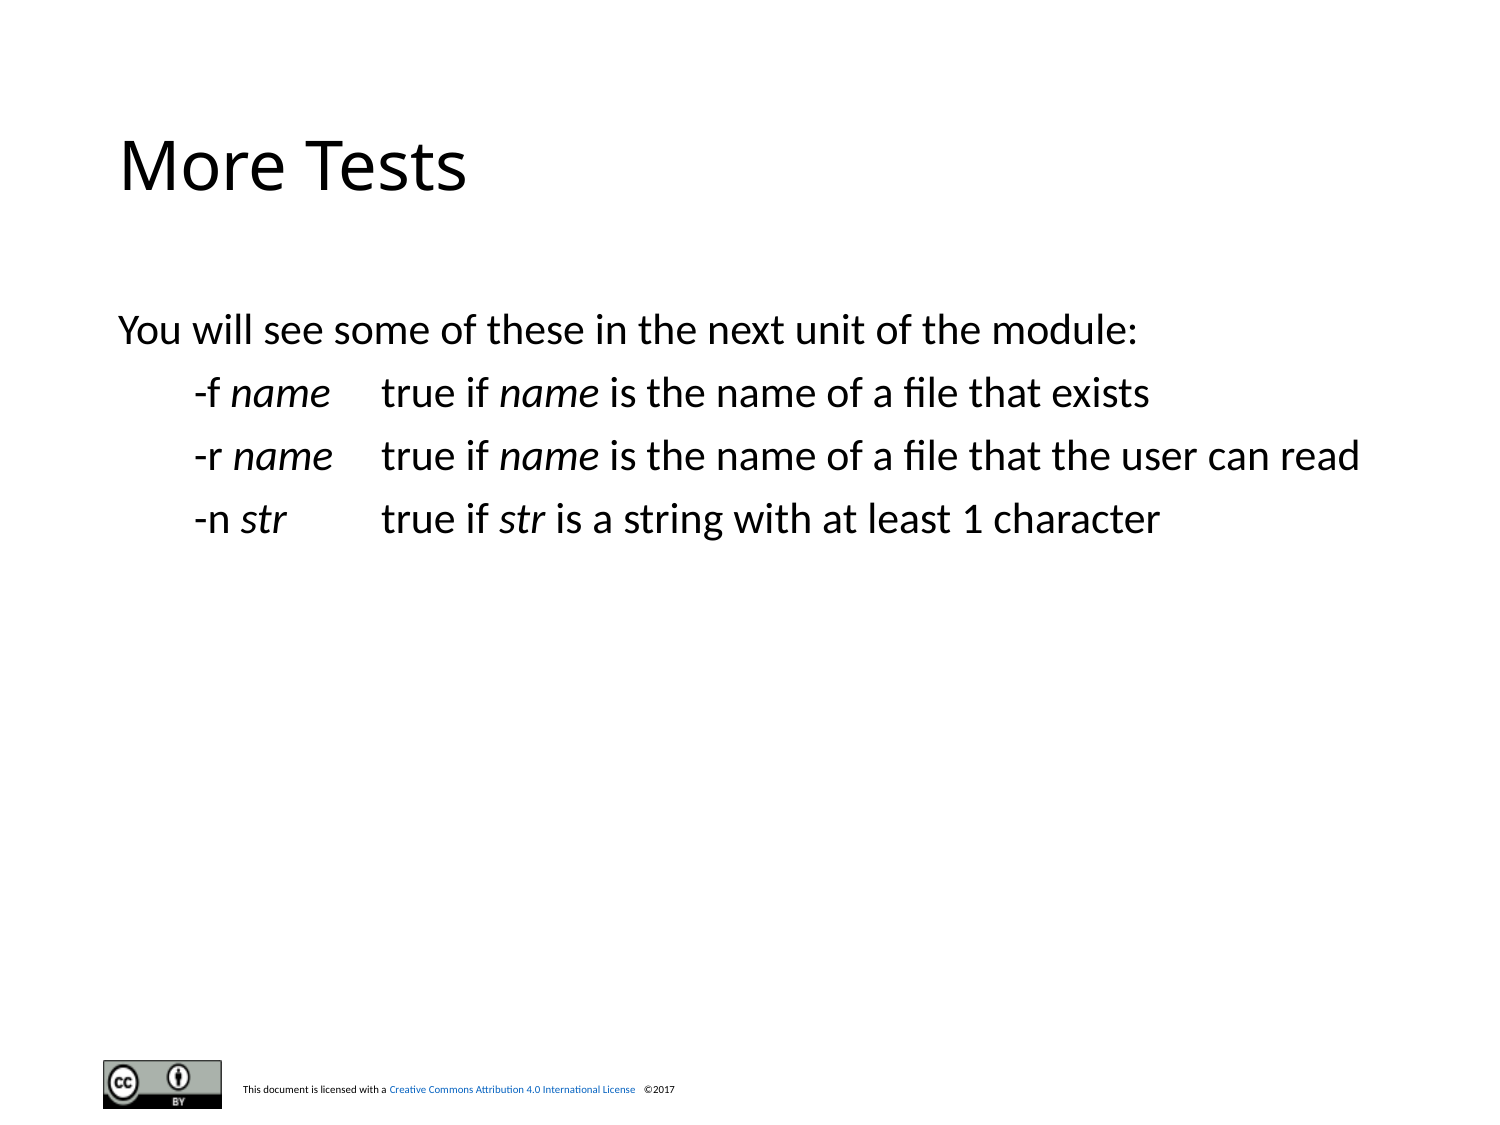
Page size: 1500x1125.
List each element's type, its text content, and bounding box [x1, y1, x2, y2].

title More Tests [103, 59, 1397, 278]
list You will see some of these in the next unit of the module: -f name true if name is the name of a file that exists -r name true if name is the name of a file that the user can read -n str true if str is a string with at least 1 character [103, 299, 1397, 1014]
picture [103, 1060, 222, 1109]
